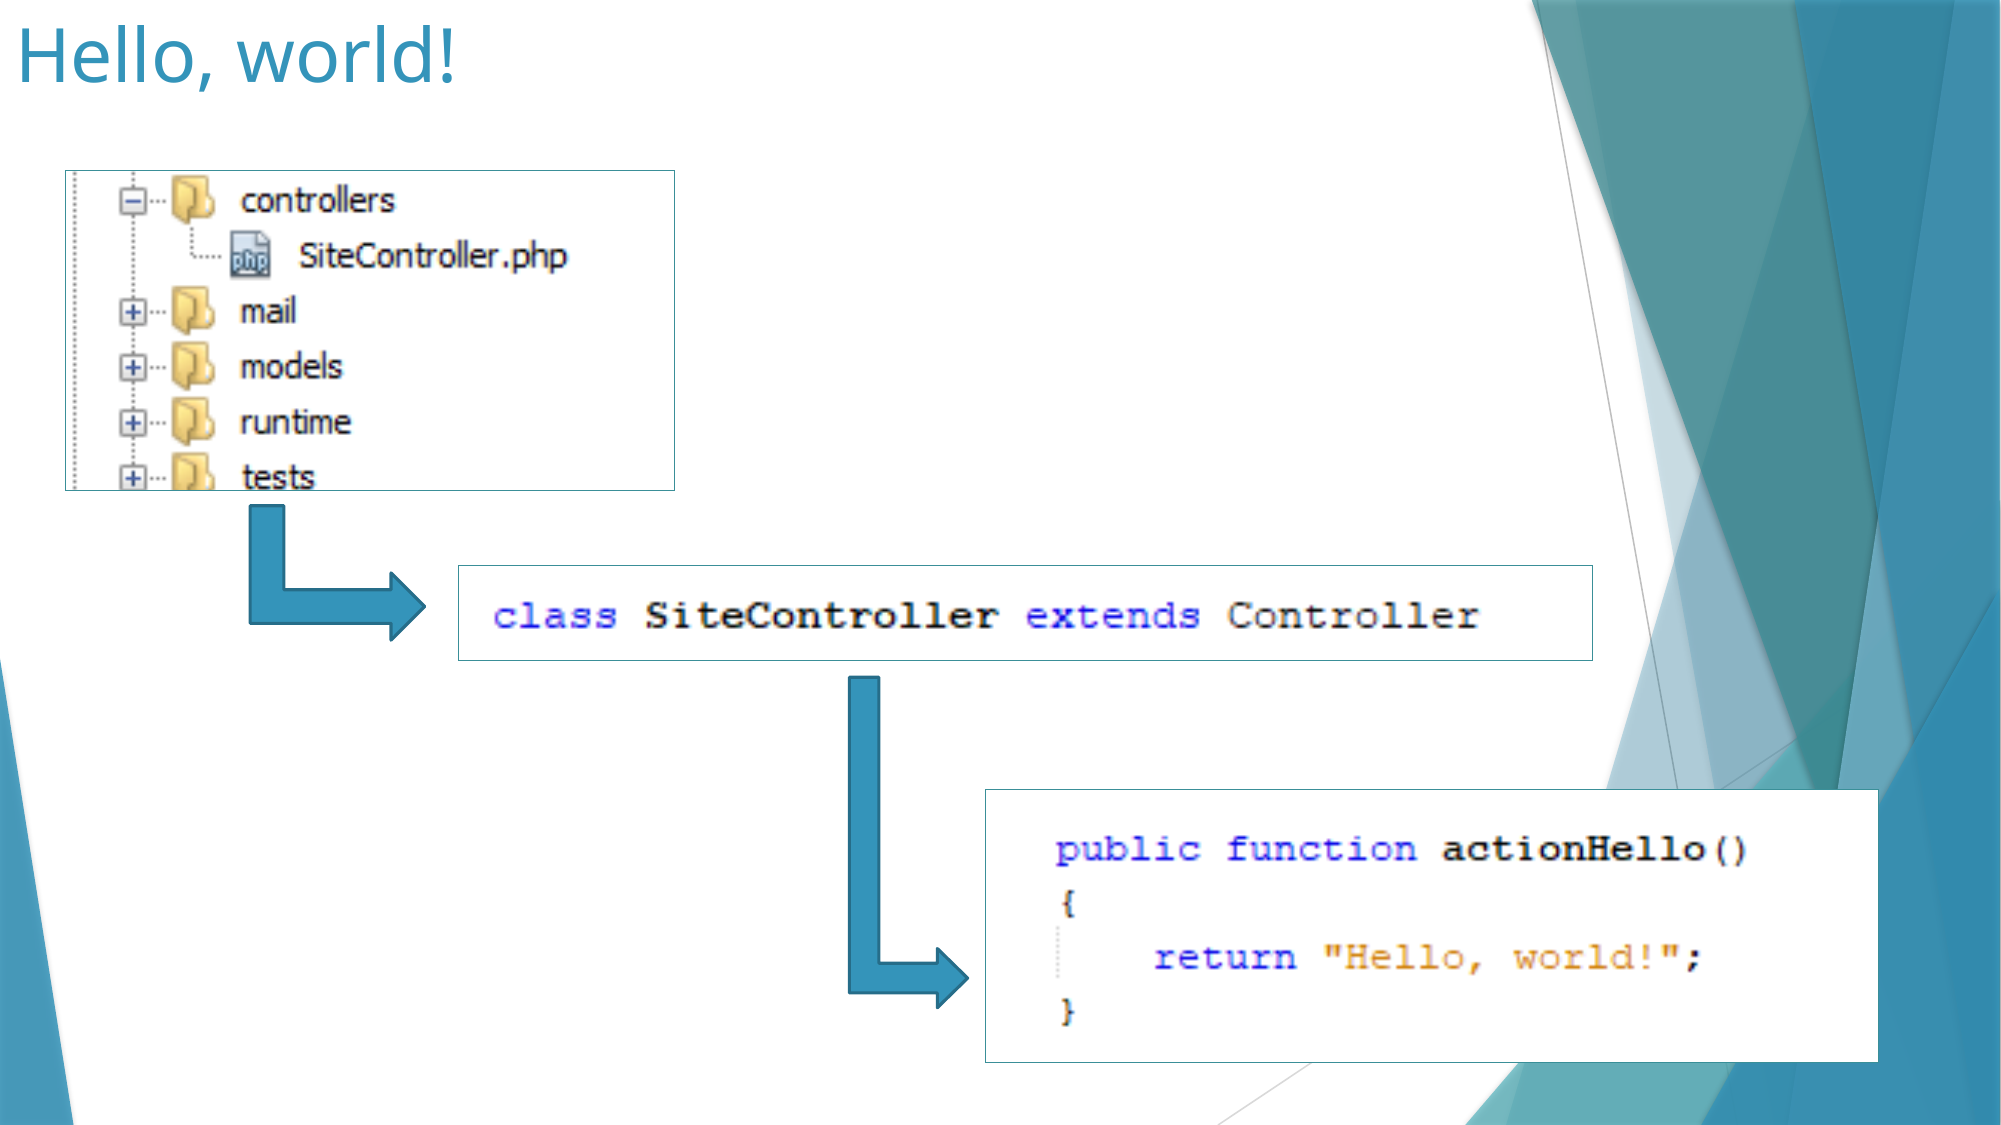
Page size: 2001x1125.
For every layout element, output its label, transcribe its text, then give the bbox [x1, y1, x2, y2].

text_box [248, 504, 426, 642]
title Hello, world! [0, 0, 1411, 217]
picture [457, 565, 1594, 662]
picture [65, 170, 676, 491]
text_box [847, 675, 970, 1010]
picture [984, 789, 1879, 1064]
